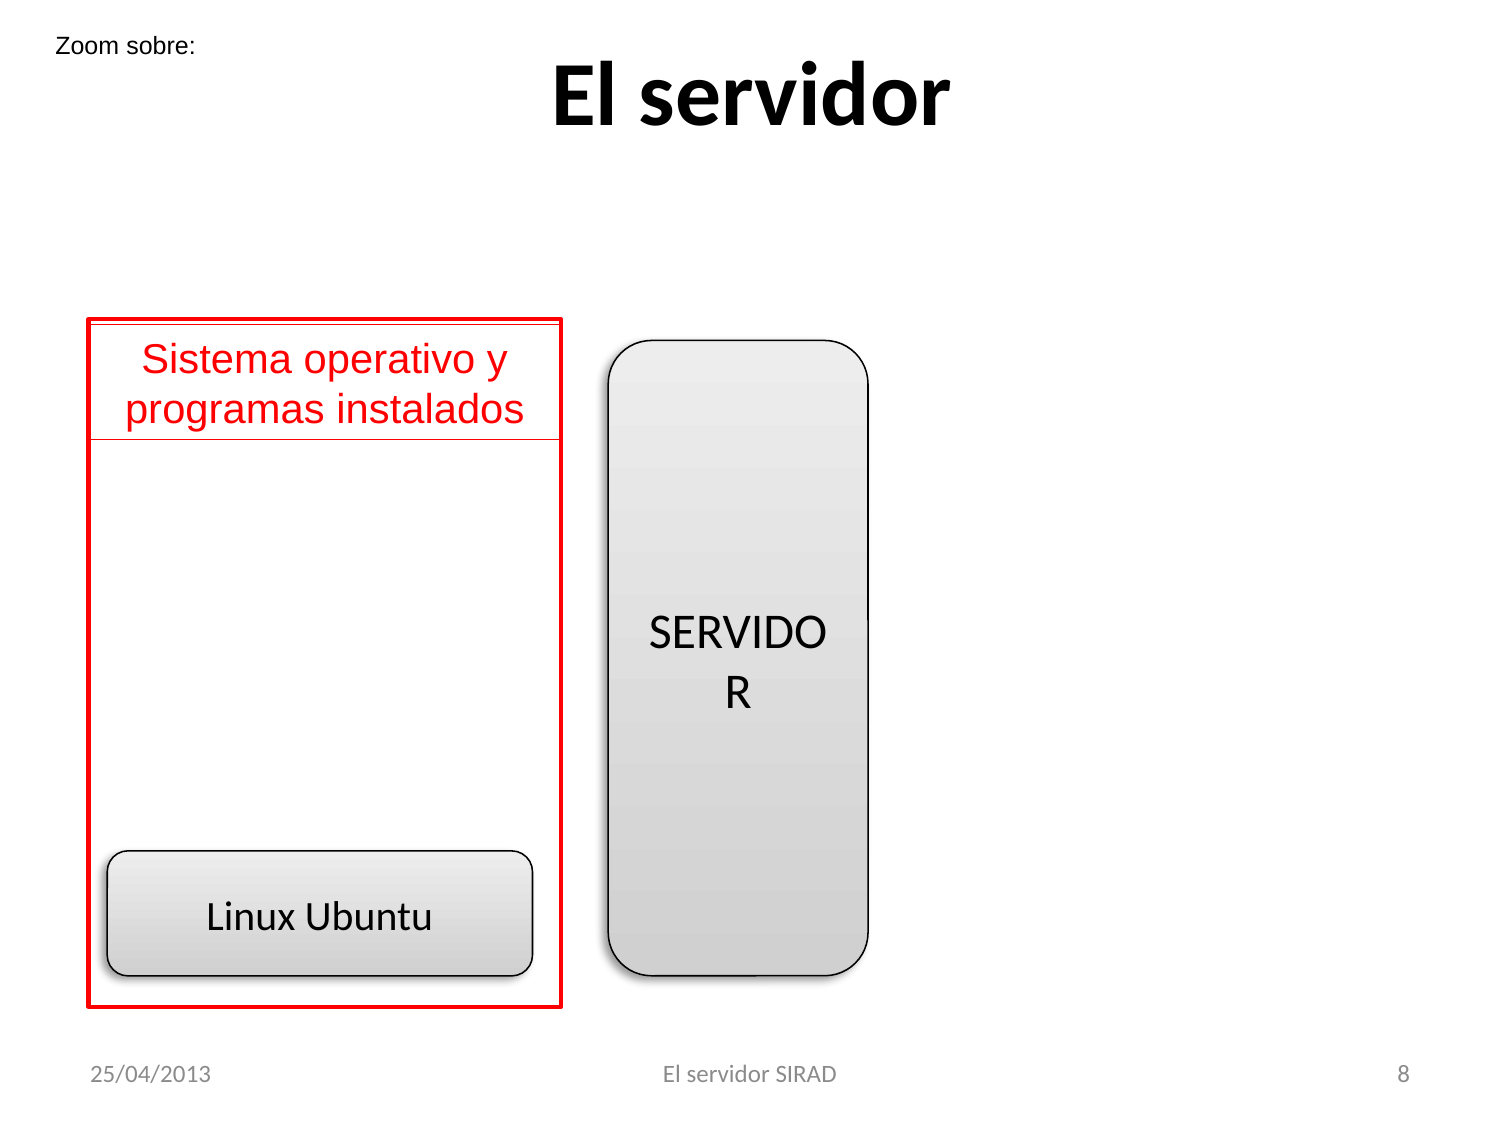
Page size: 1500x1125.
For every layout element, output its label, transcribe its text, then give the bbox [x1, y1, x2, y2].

text_box SERVIDOR [607, 339, 869, 977]
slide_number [75, 1042, 425, 1103]
footer El servidor SIRAD [512, 1042, 988, 1103]
text_box Zoom sobre: [40, 22, 212, 67]
slide_number 8 [1074, 1042, 1425, 1103]
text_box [88, 318, 562, 1007]
title El servidor [76, 0, 1427, 183]
